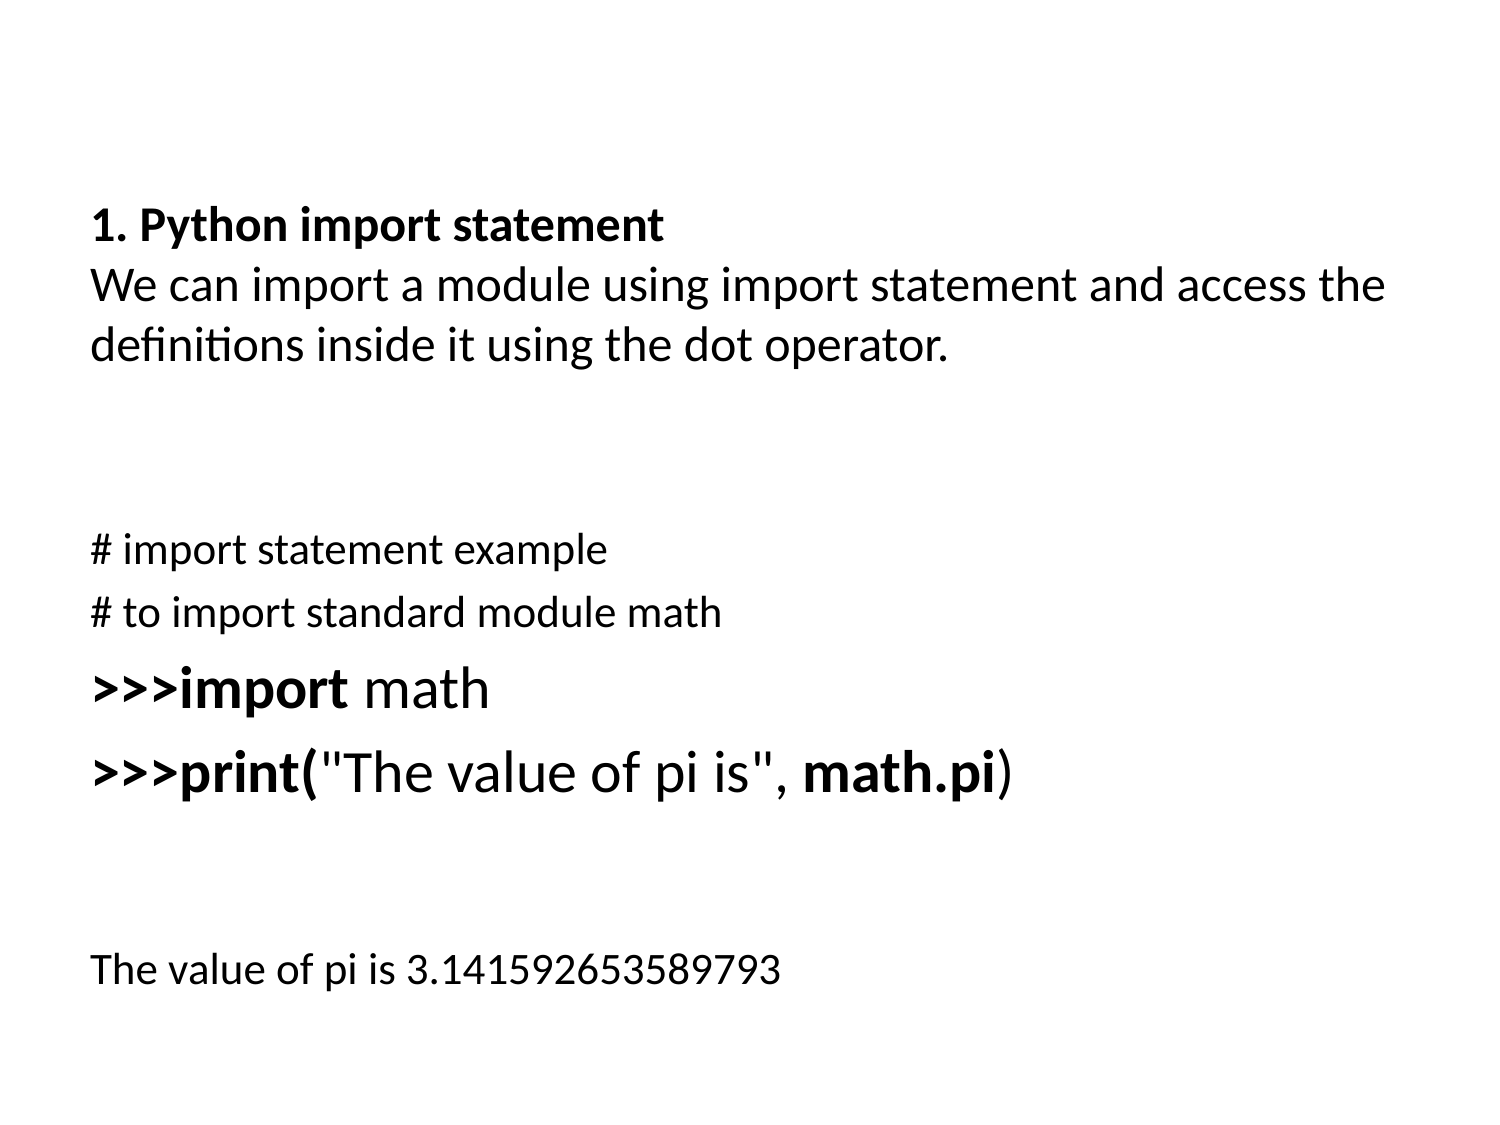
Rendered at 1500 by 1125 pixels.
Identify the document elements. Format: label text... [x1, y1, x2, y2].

list # import statement example # to import standard module math >>>import math >>>print("The value of pi is", math.pi) The value of pi is 3.141592653589793 [75, 512, 1425, 1005]
title 1. Python import statement We can import a module using import statement and access the definitions inside it using the dot operator. [75, 182, 1425, 500]
